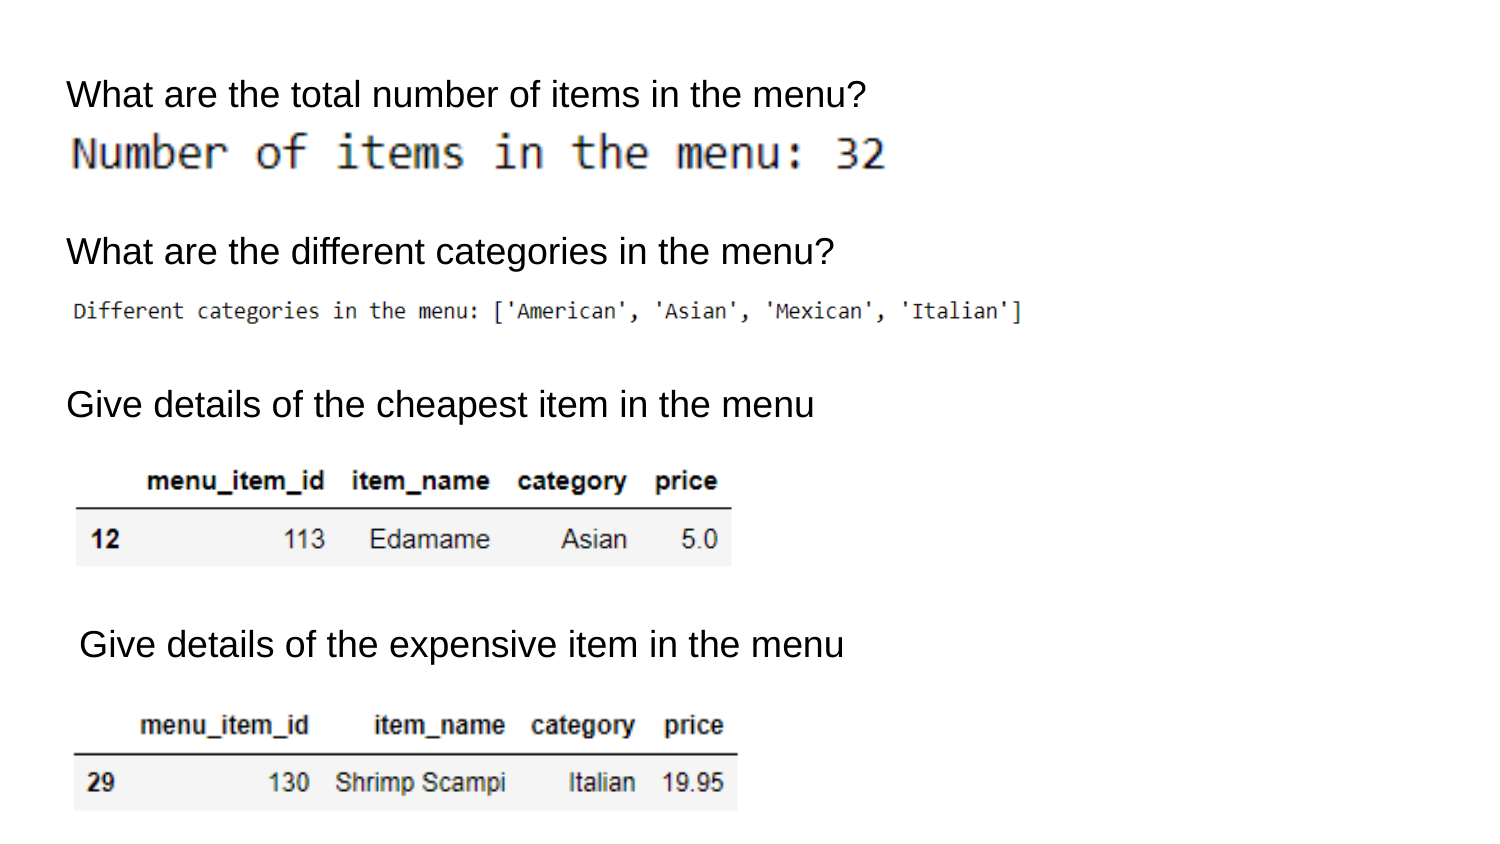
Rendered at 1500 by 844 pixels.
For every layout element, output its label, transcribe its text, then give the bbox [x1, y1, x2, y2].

title What are the total number of items in the menu? [51, 48, 1449, 110]
title What are the different categories in the menu? [51, 205, 1462, 267]
picture [35, 109, 959, 206]
picture [63, 433, 756, 587]
title Give details of the cheapest item in the menu [51, 357, 1462, 420]
title Give details of the expensive item in the menu [64, 598, 1476, 661]
picture [63, 690, 756, 826]
picture [63, 287, 1040, 337]
